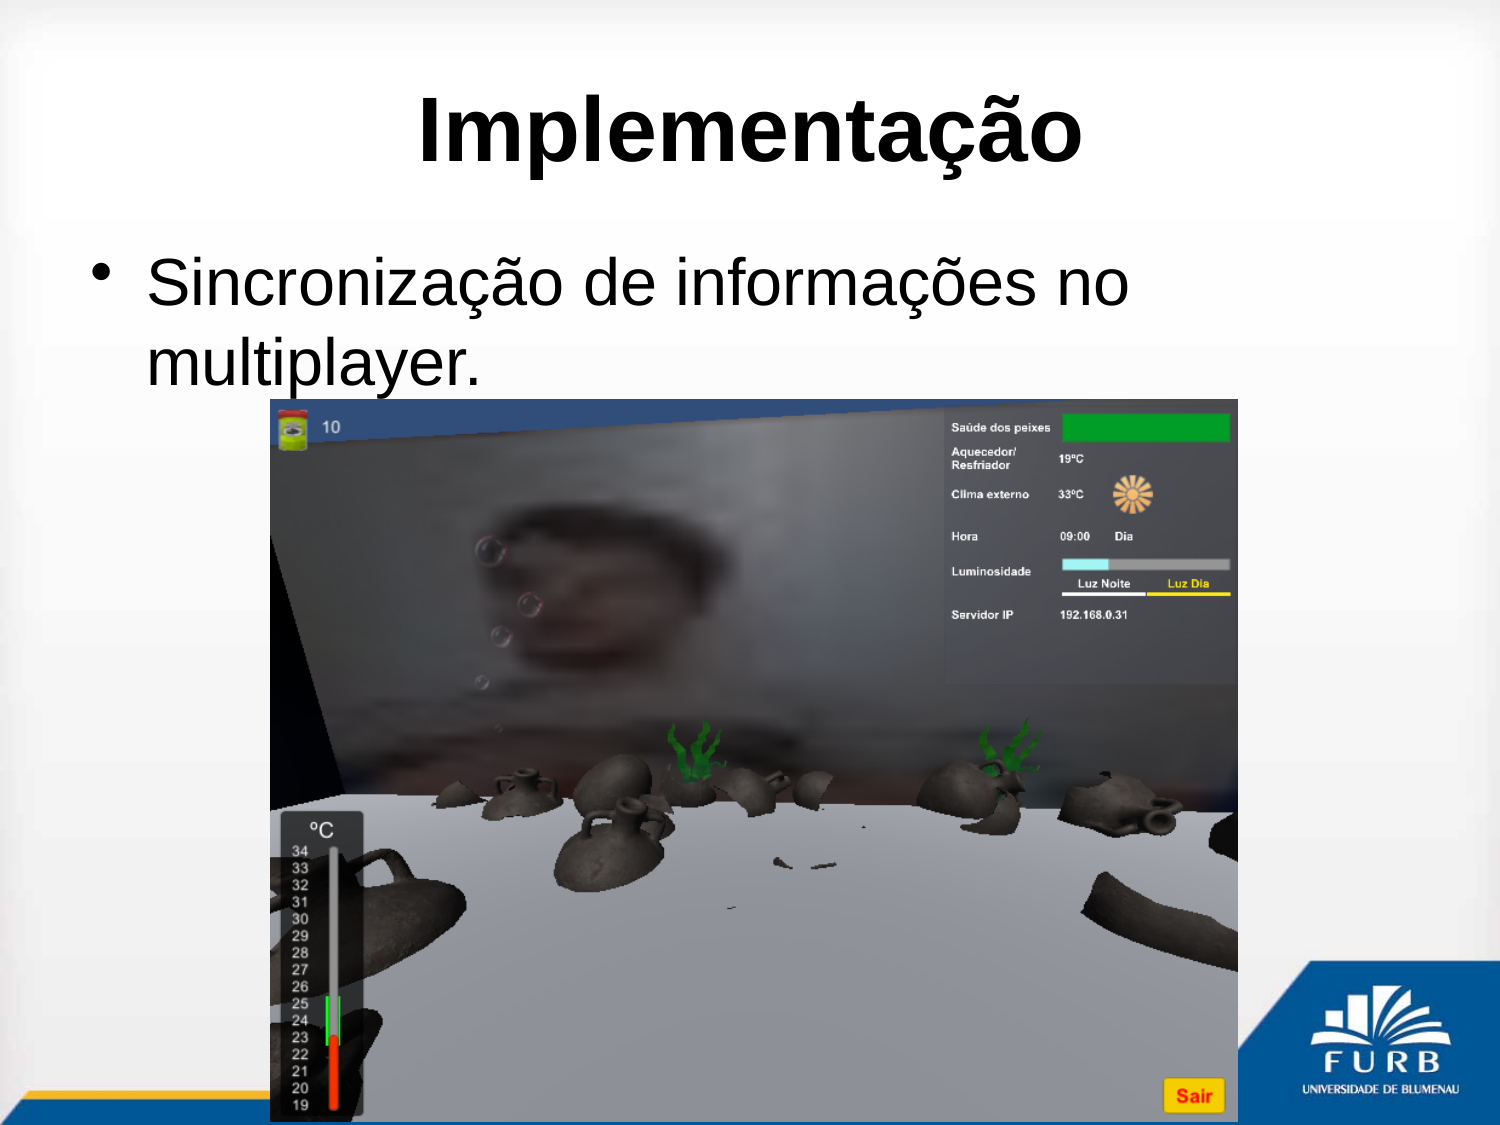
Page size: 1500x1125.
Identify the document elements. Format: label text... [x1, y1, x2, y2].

picture [0, 0, 1500, 1125]
list Sincronização de informações no multiplayer. [74, 231, 1426, 1000]
title Implementação [76, 30, 1427, 219]
